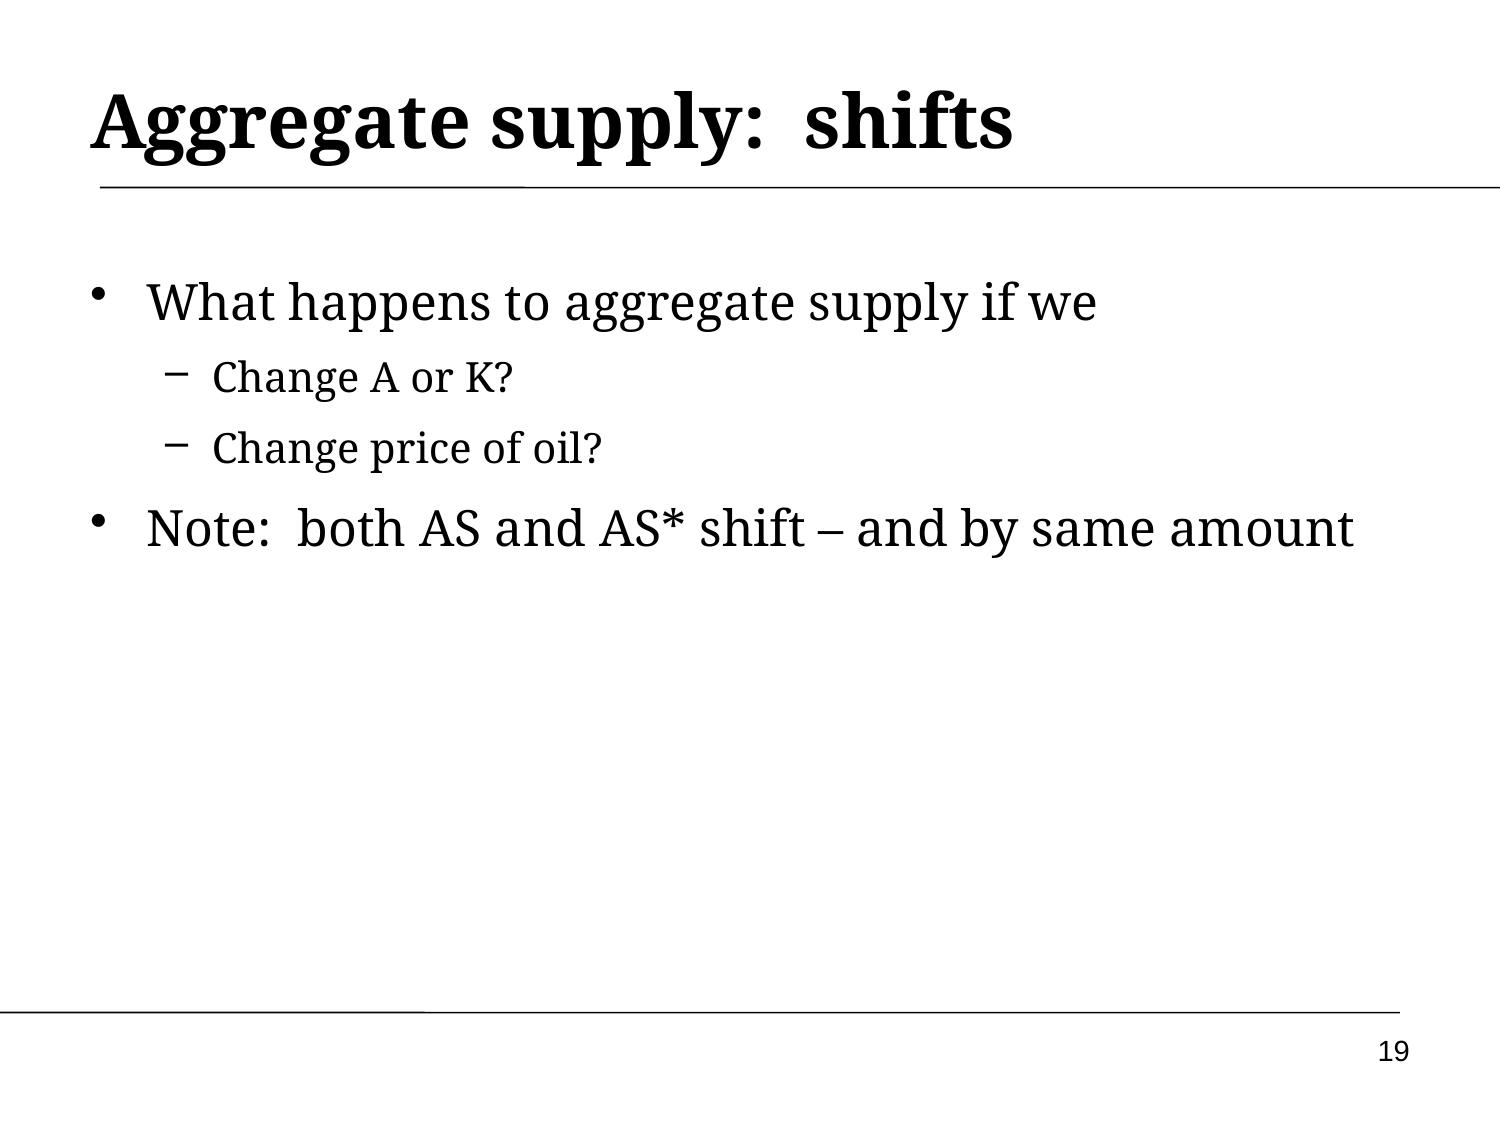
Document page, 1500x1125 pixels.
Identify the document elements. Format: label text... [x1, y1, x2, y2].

title Aggregate supply: shifts [74, 49, 1426, 188]
list What happens to aggregate supply if we Change A or K? Change price of oil? Note: both AS and AS* shift – and by same amount [74, 262, 1426, 1006]
slide_number 19 [1074, 1024, 1426, 1103]
